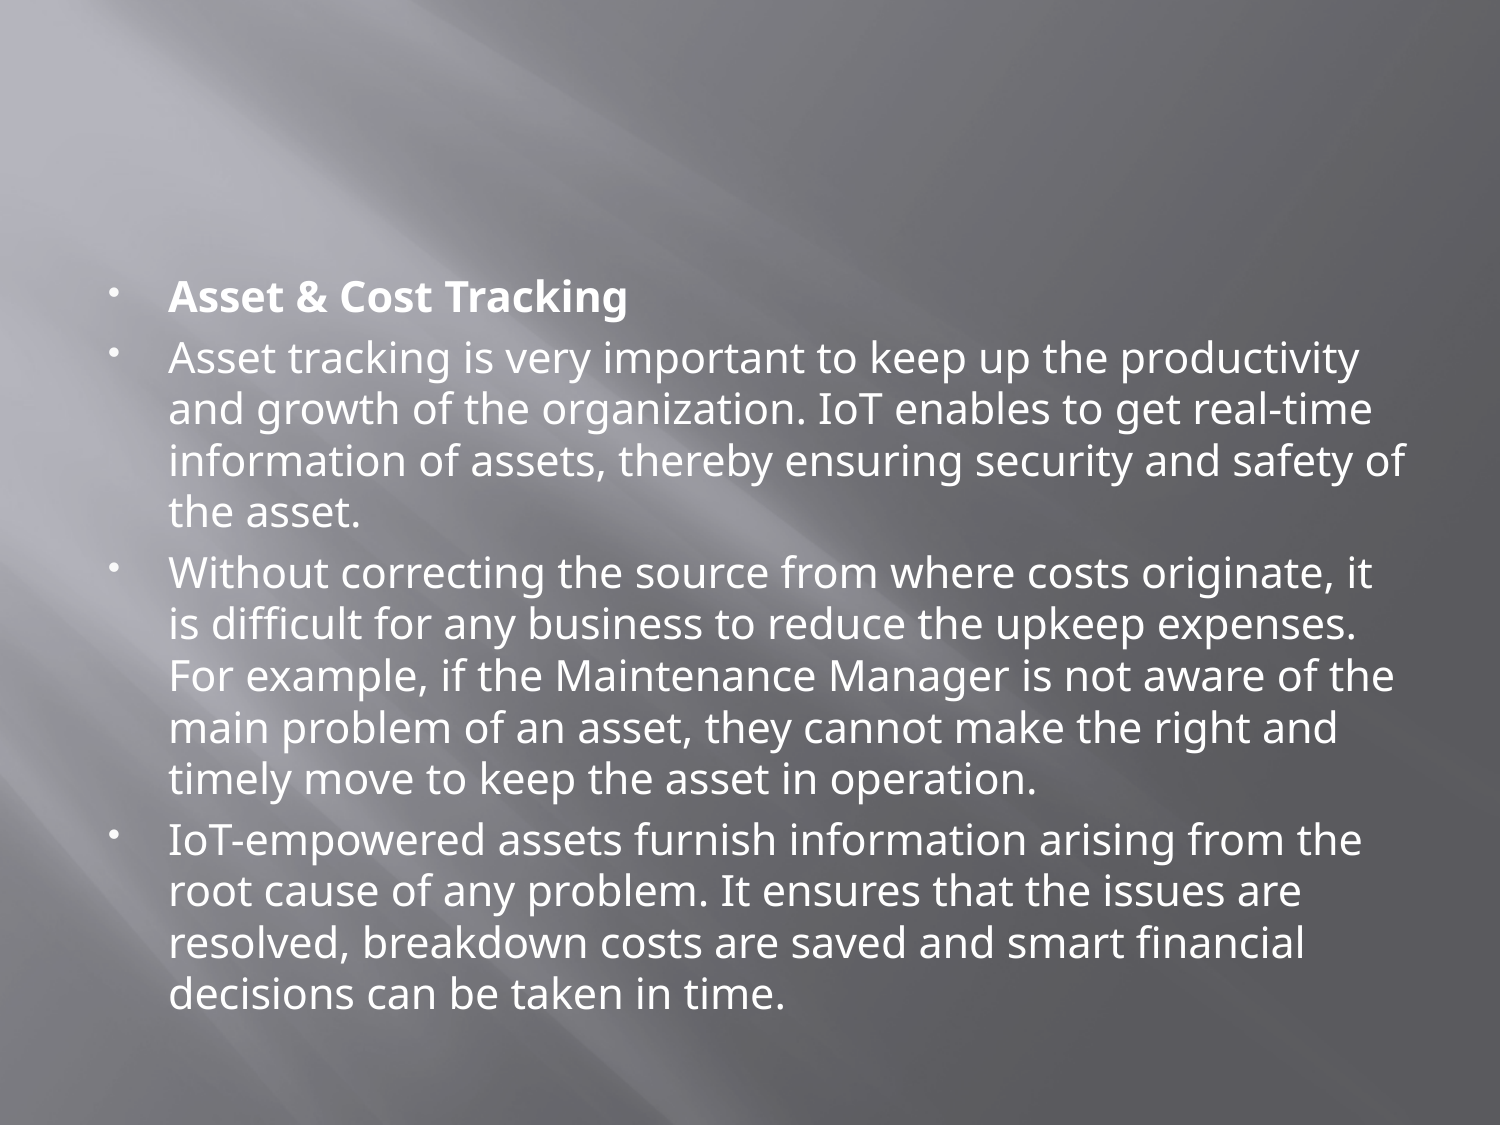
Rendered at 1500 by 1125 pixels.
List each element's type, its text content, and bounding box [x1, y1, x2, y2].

list Asset & Cost Tracking Asset tracking is very important to keep up the productivity and growth of the organization. IoT enables to get real-time information of assets, thereby ensuring security and safety of the asset. Without correcting the source from where costs originate, it is difficult for any business to reduce the upkeep expenses. For example, if the Maintenance Manager is not aware of the main problem of an asset, they cannot make the right and timely move to keep the asset in operation. IoT-empowered assets furnish information arising from the root cause of any problem. It ensures that the issues are resolved, breakdown costs are saved and smart financial decisions can be taken in time. [75, 262, 1425, 1035]
